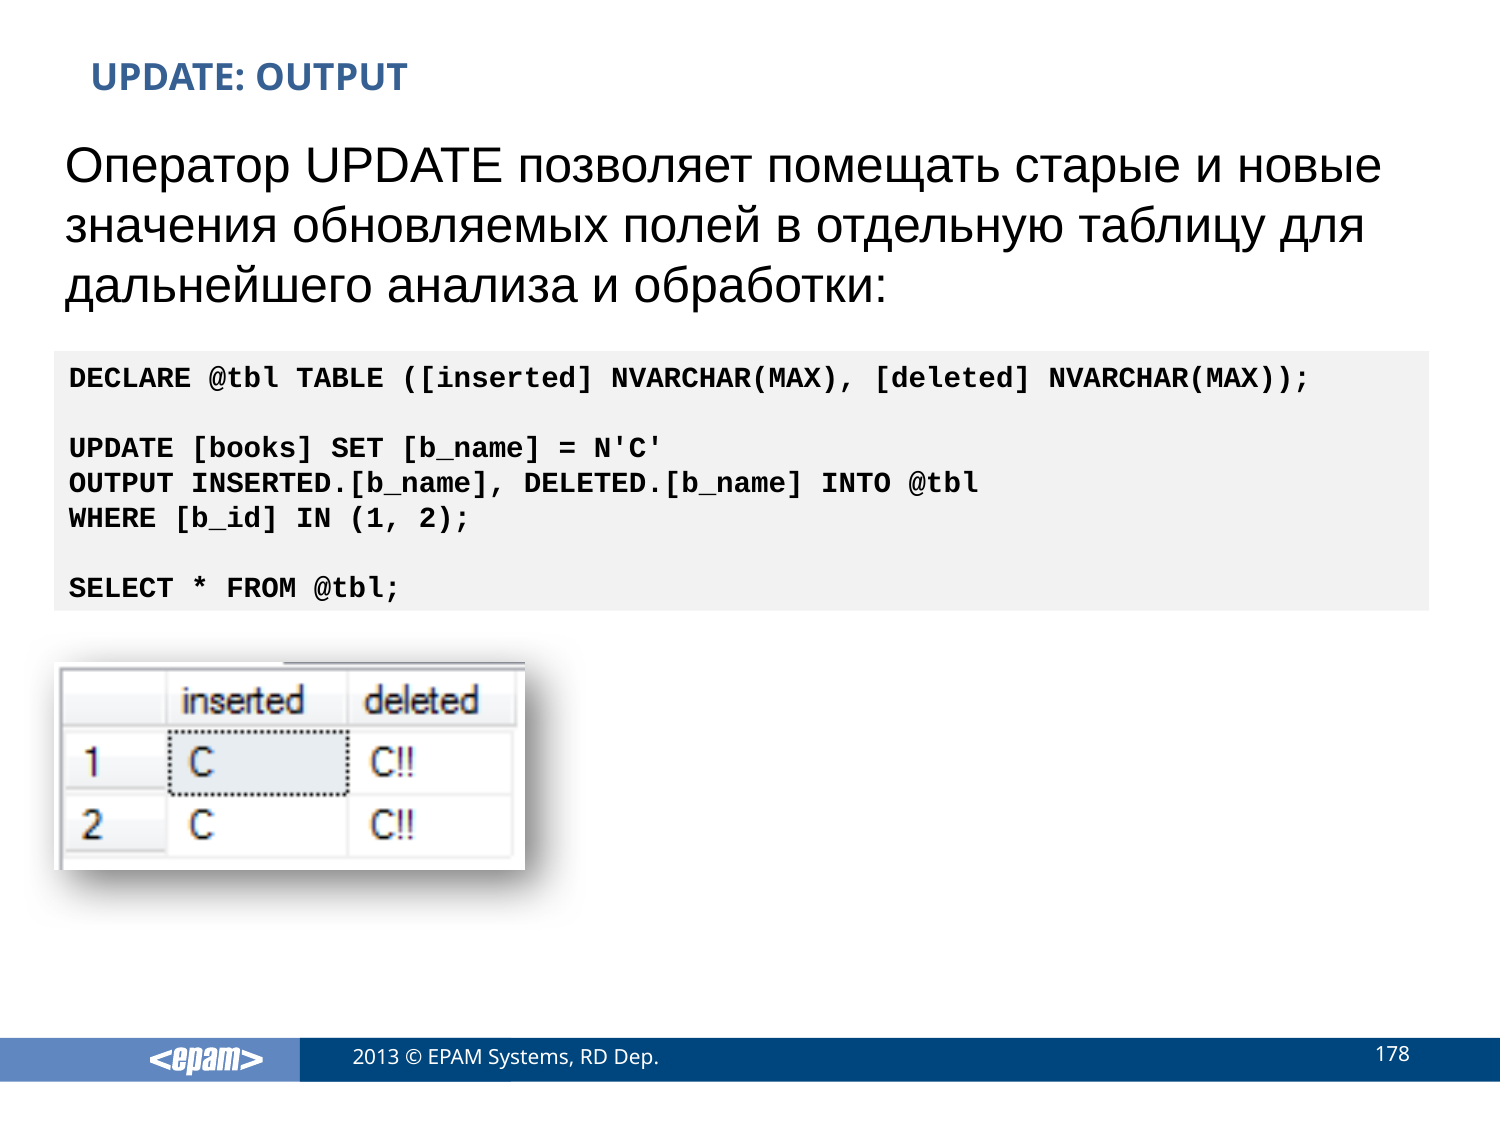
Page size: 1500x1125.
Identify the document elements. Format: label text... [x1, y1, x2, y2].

title UPDATE: OUTPUT [75, 45, 1425, 124]
text_box DECLARE @tbl TABLE ([inserted] NVARCHAR(MAX), [deleted] NVARCHAR(MAX)); UPDATE [books] SET [b_name] = N'C' OUTPUT INSERTED.[b_name], DELETED.[b_name] INTO @tbl WHERE [b_id] IN (1, 2); SELECT * FROM @tbl; [54, 351, 1430, 611]
text_box Оператор UPDATE позволяет помещать старые и новые значения обновляемых полей в отдельную таблицу для дальнейшего анализа и обработки: [50, 124, 1425, 320]
slide_number 178 [1262, 1025, 1425, 1085]
picture [53, 662, 526, 871]
footer 2013 © EPAM Systems, RD Dep. [337, 1028, 738, 1088]
